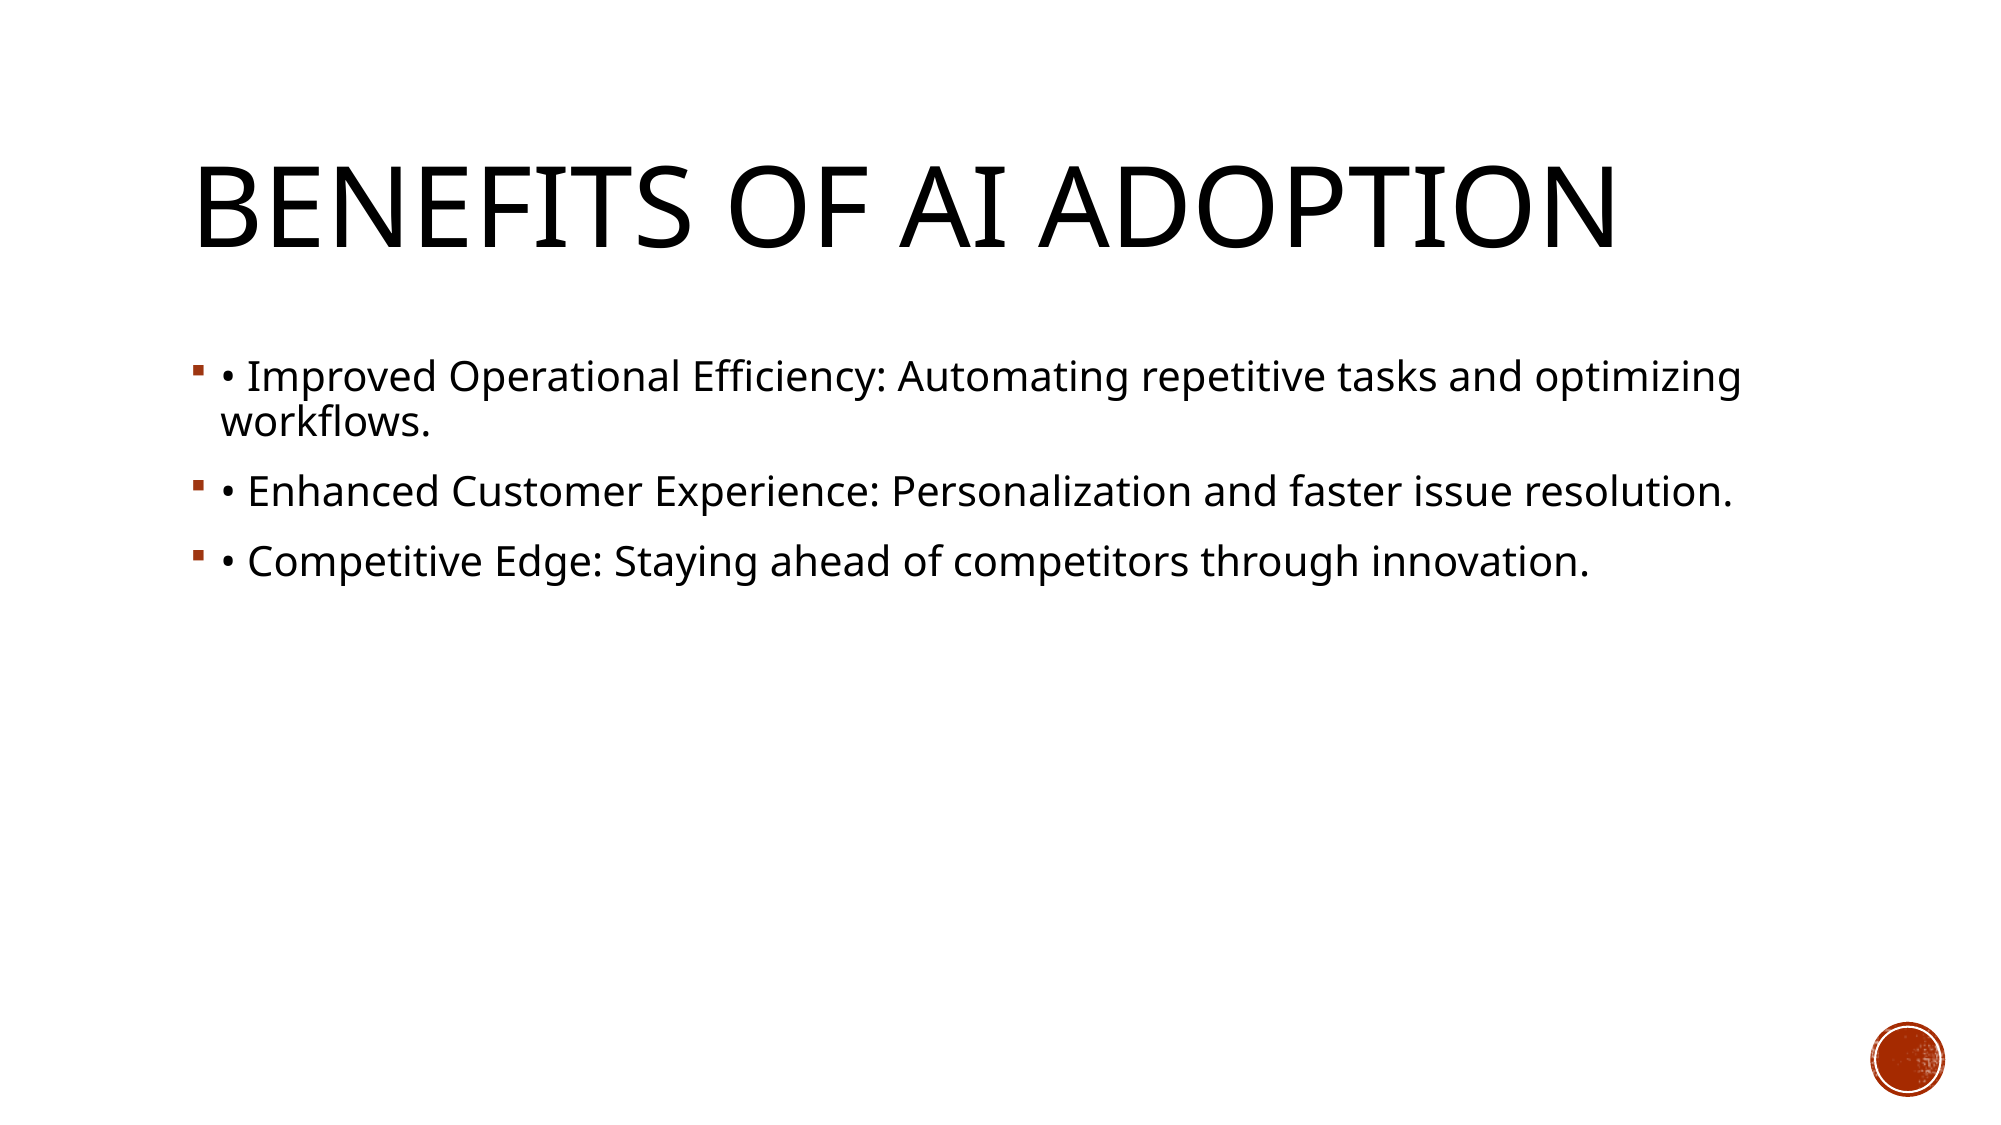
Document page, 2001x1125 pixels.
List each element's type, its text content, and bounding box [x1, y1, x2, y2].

list • Improved Operational Efficiency: Automating repetitive tasks and optimizing workflows. • Enhanced Customer Experience: Personalization and faster issue resolution. • Competitive Edge: Staying ahead of competitors through innovation. [175, 348, 1826, 1013]
title Benefits of AI Adoption [175, 79, 1826, 344]
